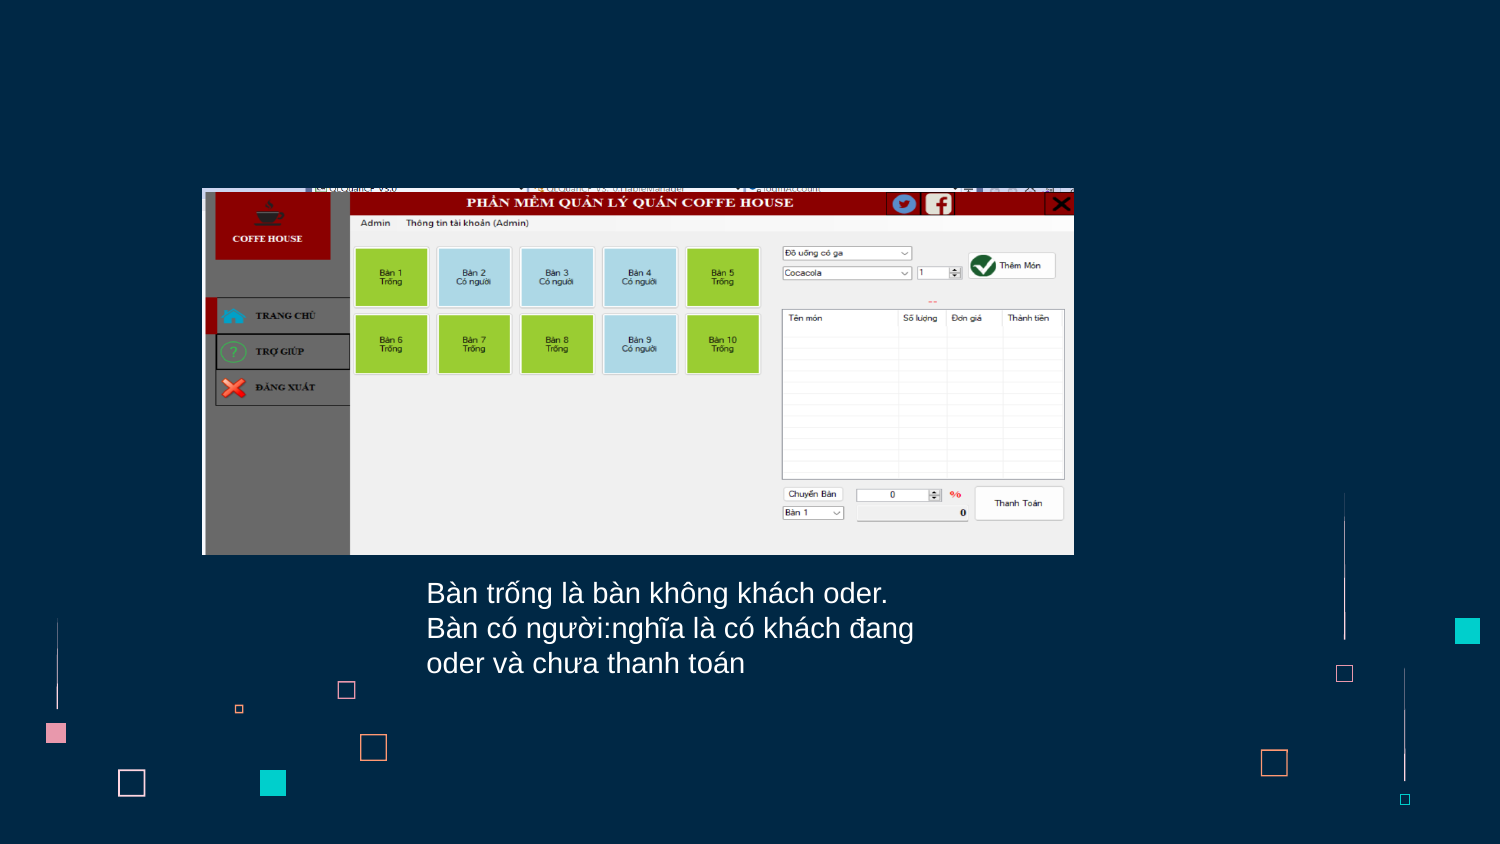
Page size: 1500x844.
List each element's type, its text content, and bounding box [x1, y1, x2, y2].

text_box Bàn trống là bàn không khách oder. Bàn có người:nghĩa là có khách đang oder và chưa thanh toán [411, 567, 940, 687]
picture [202, 188, 1074, 555]
